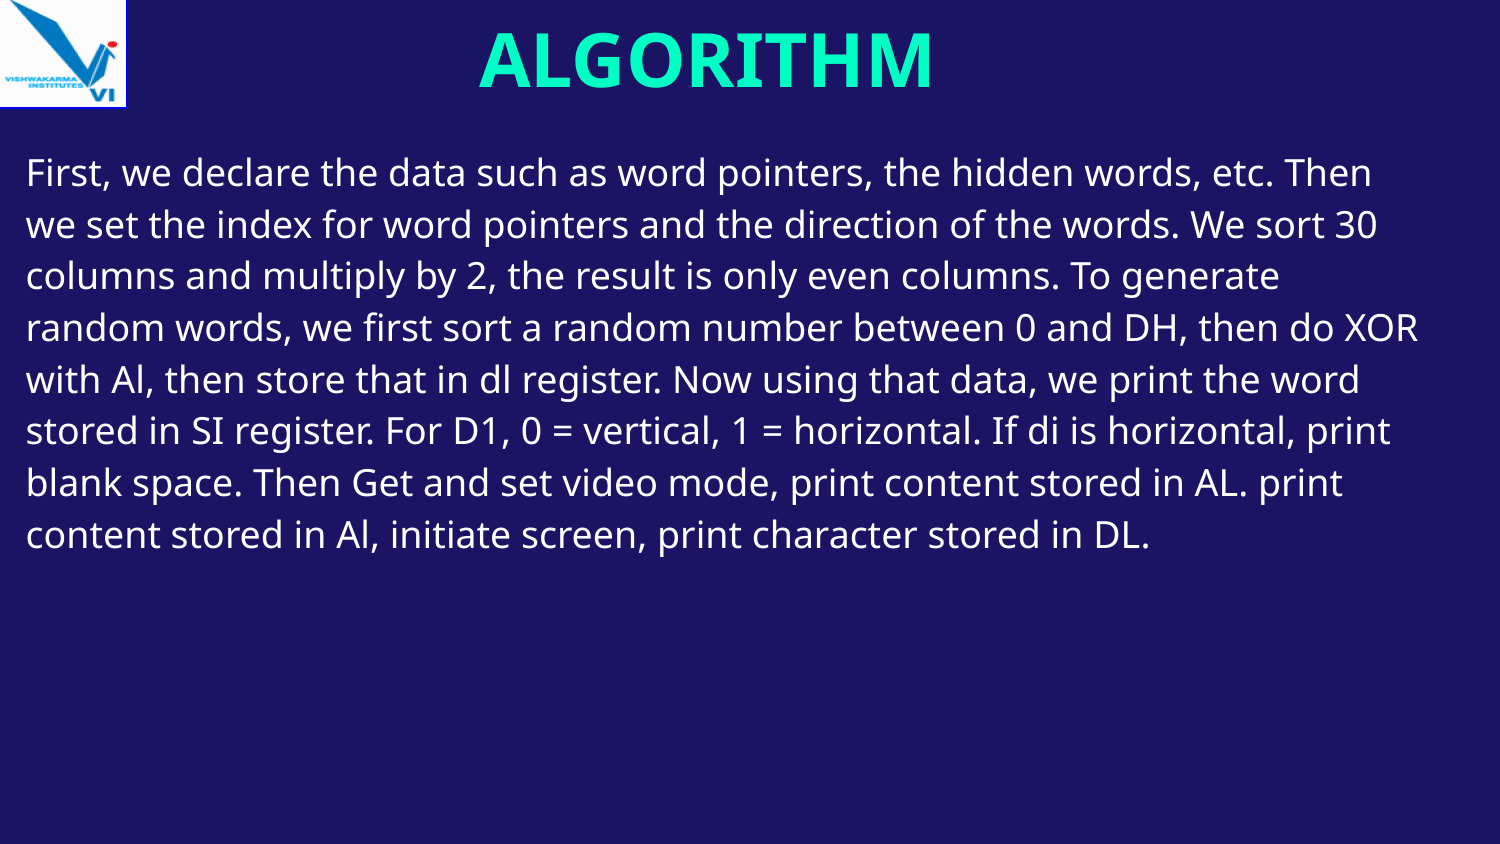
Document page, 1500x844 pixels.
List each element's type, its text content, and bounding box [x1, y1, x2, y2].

subtitle First, we declare the data such as word pointers, the hidden words, etc. Then we set the index for word pointers and the direction of the words. We sort 30 columns and multiply by 2, the result is only even columns. To generate random words, we first sort a random number between 0 and DH, then do XOR with Al, then store that in dl register. Now using that data, we print the word stored in SI register. For D1, 0 = vertical, 1 = horizontal. If di is horizontal, print blank space. Then Get and set video mode, print content stored in AL. print content stored in Al, initiate screen, print character stored in DL. [10, 127, 1437, 668]
title ALGORITHM [167, 0, 1249, 108]
picture [0, 0, 127, 108]
